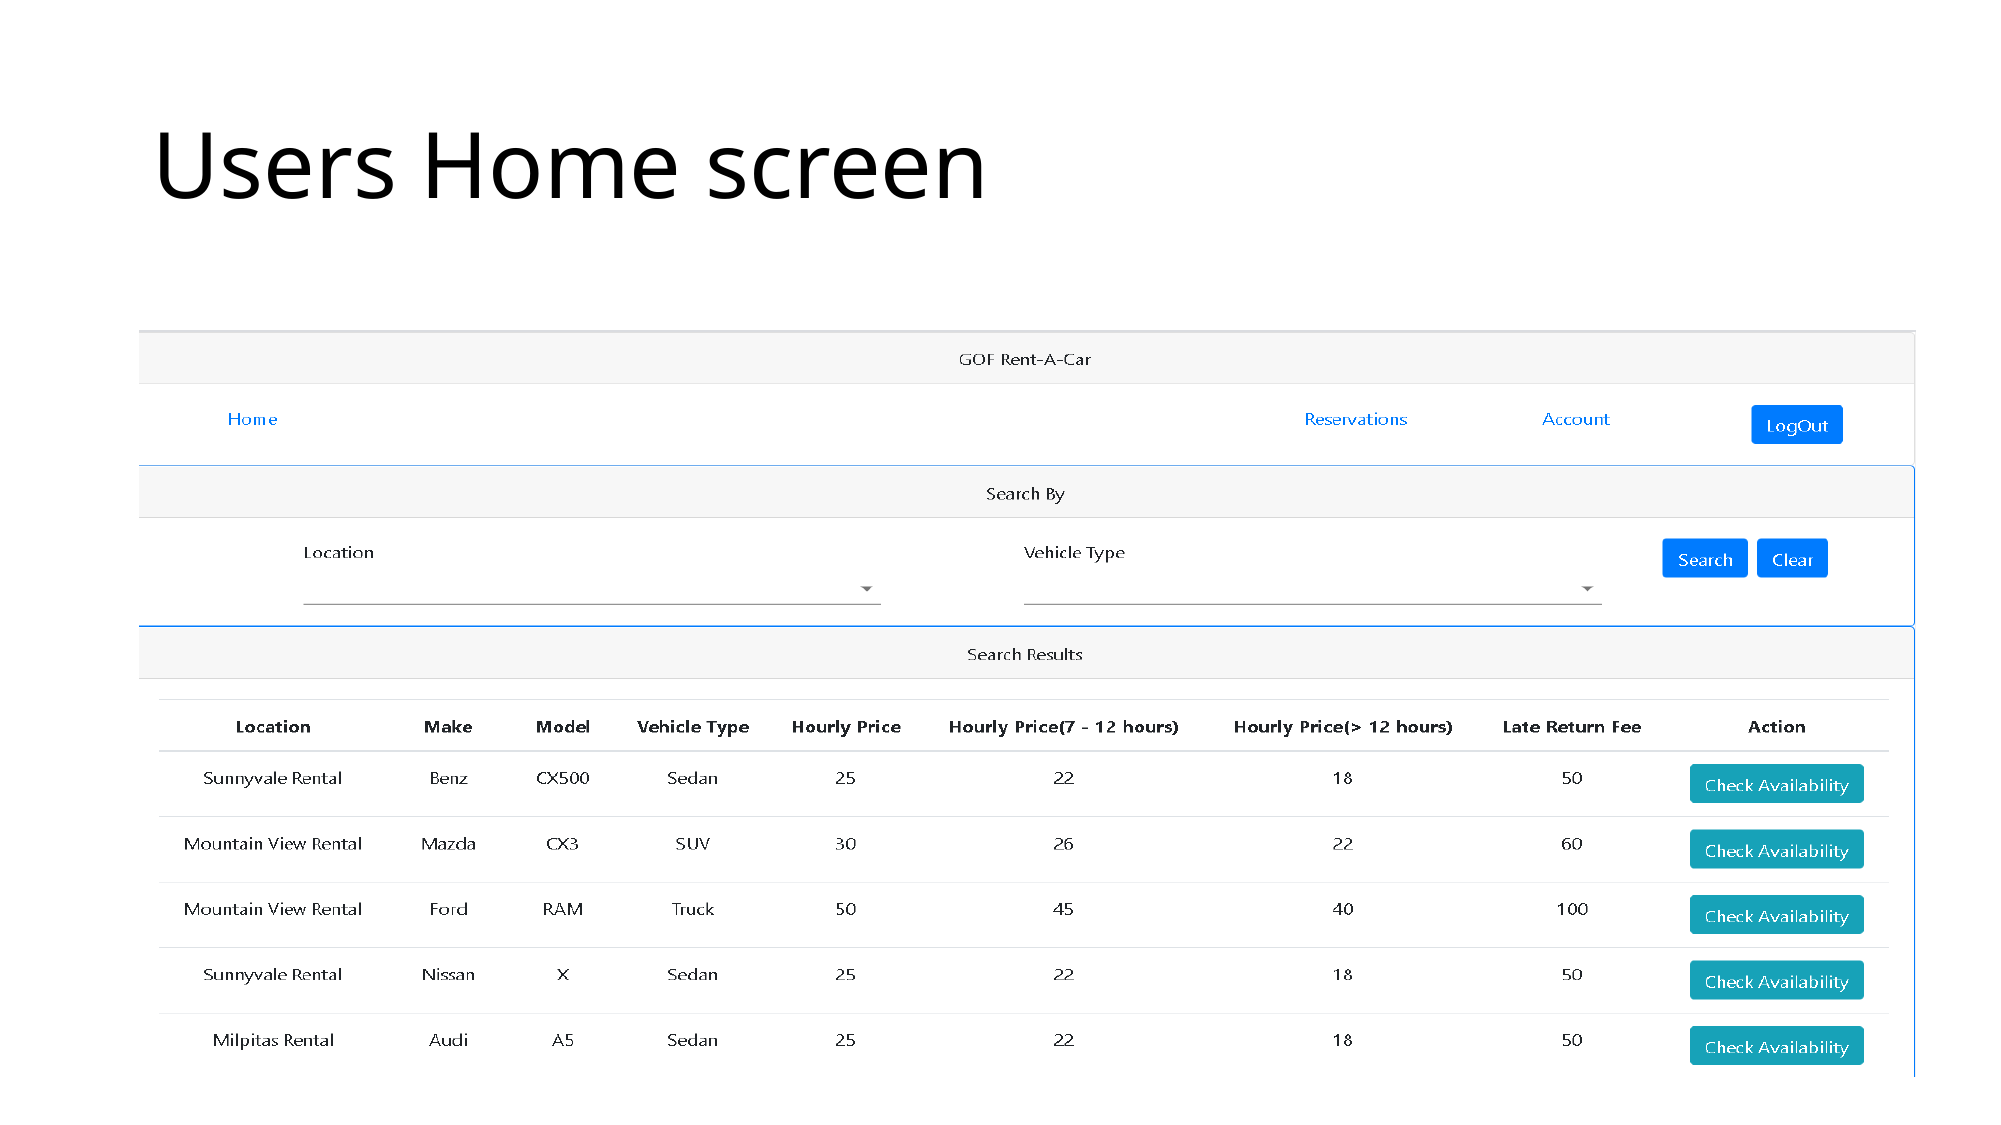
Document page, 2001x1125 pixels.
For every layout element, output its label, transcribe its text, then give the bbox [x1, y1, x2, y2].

picture [139, 330, 1916, 1077]
title Users Home screen [137, 59, 1863, 278]
